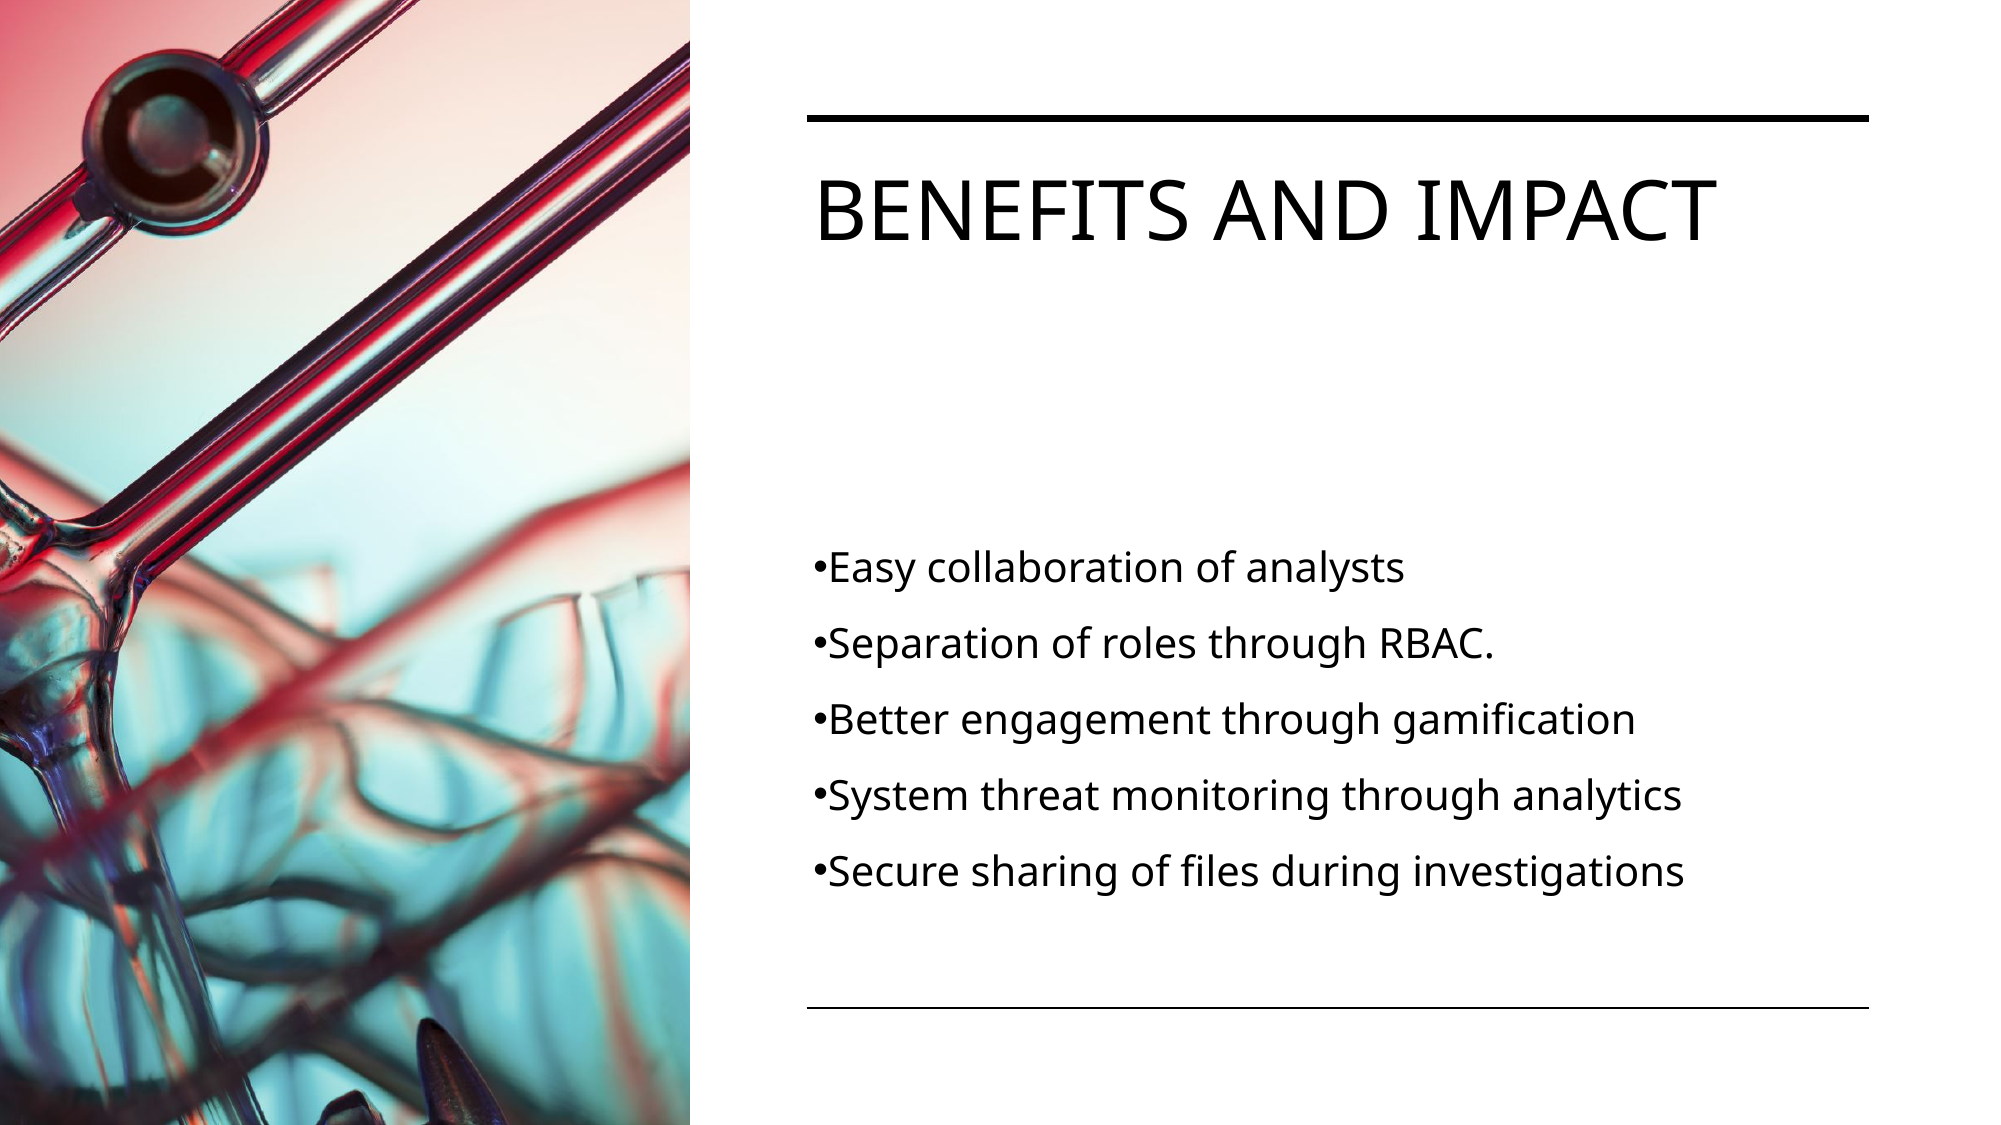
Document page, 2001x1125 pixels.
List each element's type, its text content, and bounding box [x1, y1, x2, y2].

text_box [690, 0, 2000, 1125]
subtitle Easy collaboration of analysts Separation of roles through RBAC. Better engagement through gamification System threat monitoring through analytics Secure sharing of files during investigations [798, 364, 1886, 978]
title Benefits and impact [798, 149, 1886, 364]
picture [0, 0, 690, 1125]
